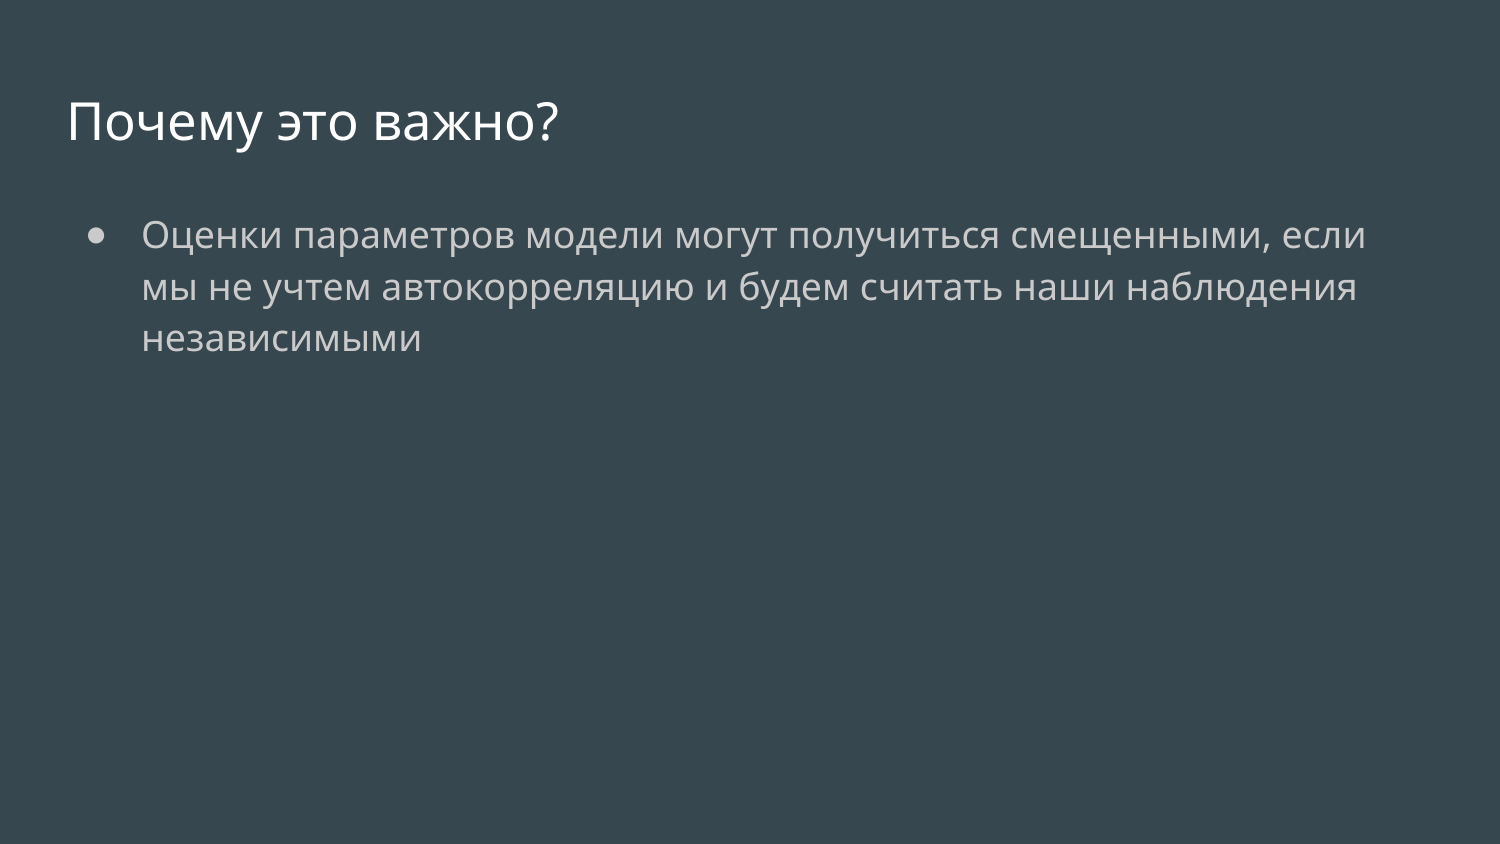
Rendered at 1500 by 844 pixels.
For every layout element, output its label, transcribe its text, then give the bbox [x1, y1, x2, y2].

list Оценки параметров модели могут получиться смещенными, если мы не учтем автокорреляцию и будем считать наши наблюдения независимыми [50, 188, 1450, 750]
title Почему это важно? [50, 72, 1450, 168]
